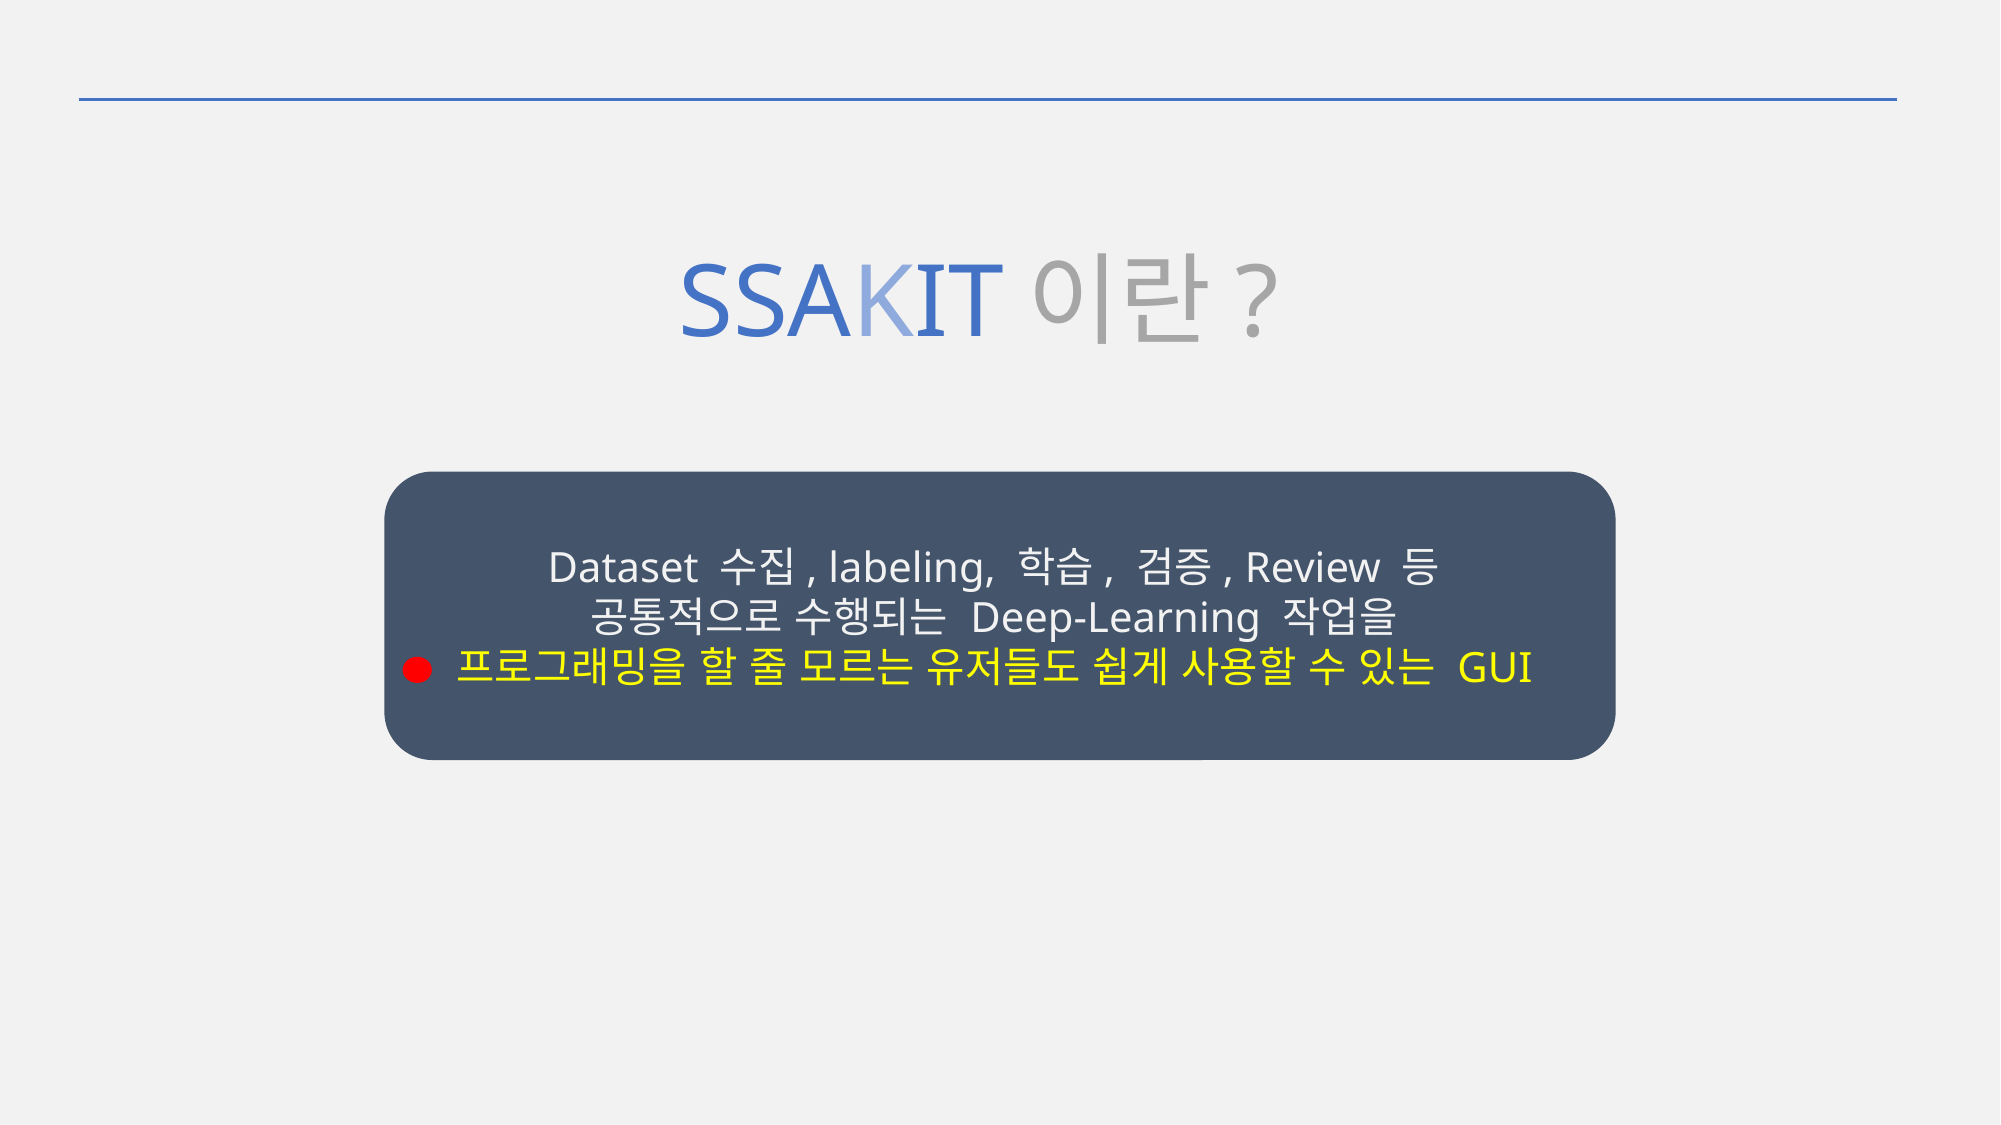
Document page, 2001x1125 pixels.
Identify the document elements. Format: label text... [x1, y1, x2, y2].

text_box [401, 655, 433, 684]
text_box Dataset 수집, labeling, 학습, 검증, Review 등 공통적으로 수행되는 Deep-Learning 작업을 프로그래밍을 할 줄 모르는 유저들도 쉽게 사용할 수 있는 GUI [383, 470, 1617, 762]
text_box [0, 0, 2000, 1125]
text_box SSAKIT이란? [559, 228, 1441, 364]
